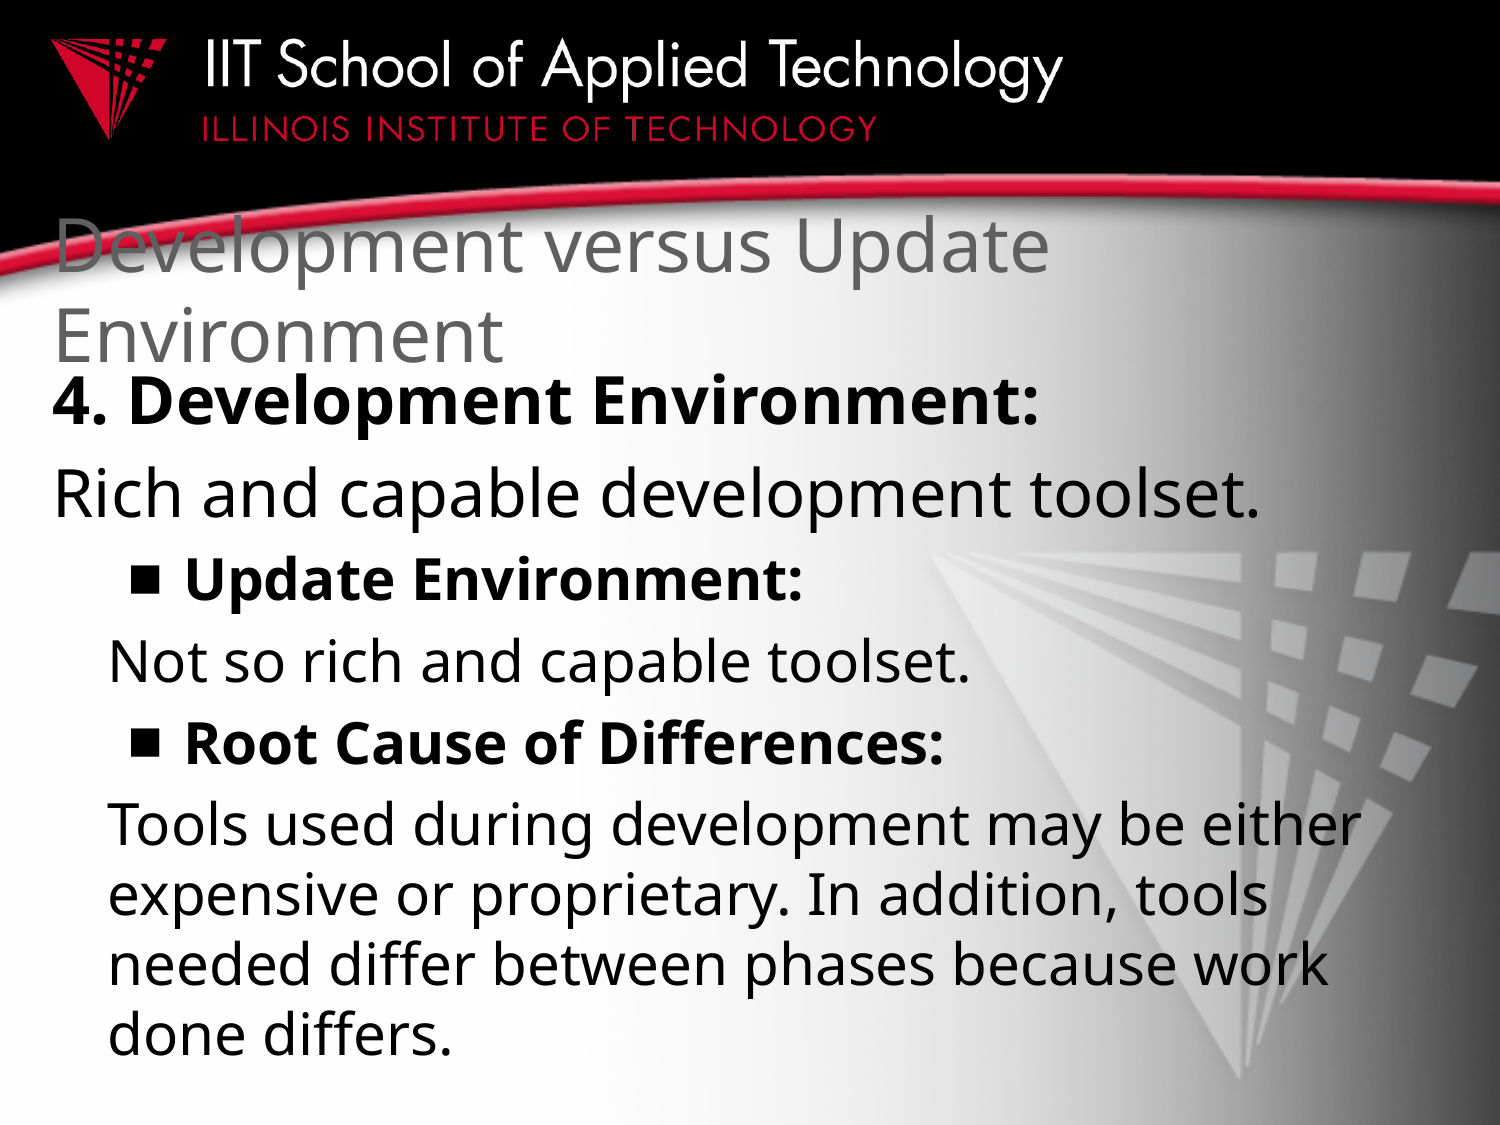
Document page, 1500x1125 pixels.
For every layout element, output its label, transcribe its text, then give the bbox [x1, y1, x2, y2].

list 4. Development Environment: Rich and capable development toolset. Update Environment: Not so rich and capable toolset. Root Cause of Differences: Tools used during development may be either expensive or proprietary. In addition, tools needed differ between phases because work done differs. [37, 349, 1476, 1101]
picture [0, 0, 1500, 1125]
title Development versus Update Environment [37, 224, 1476, 349]
